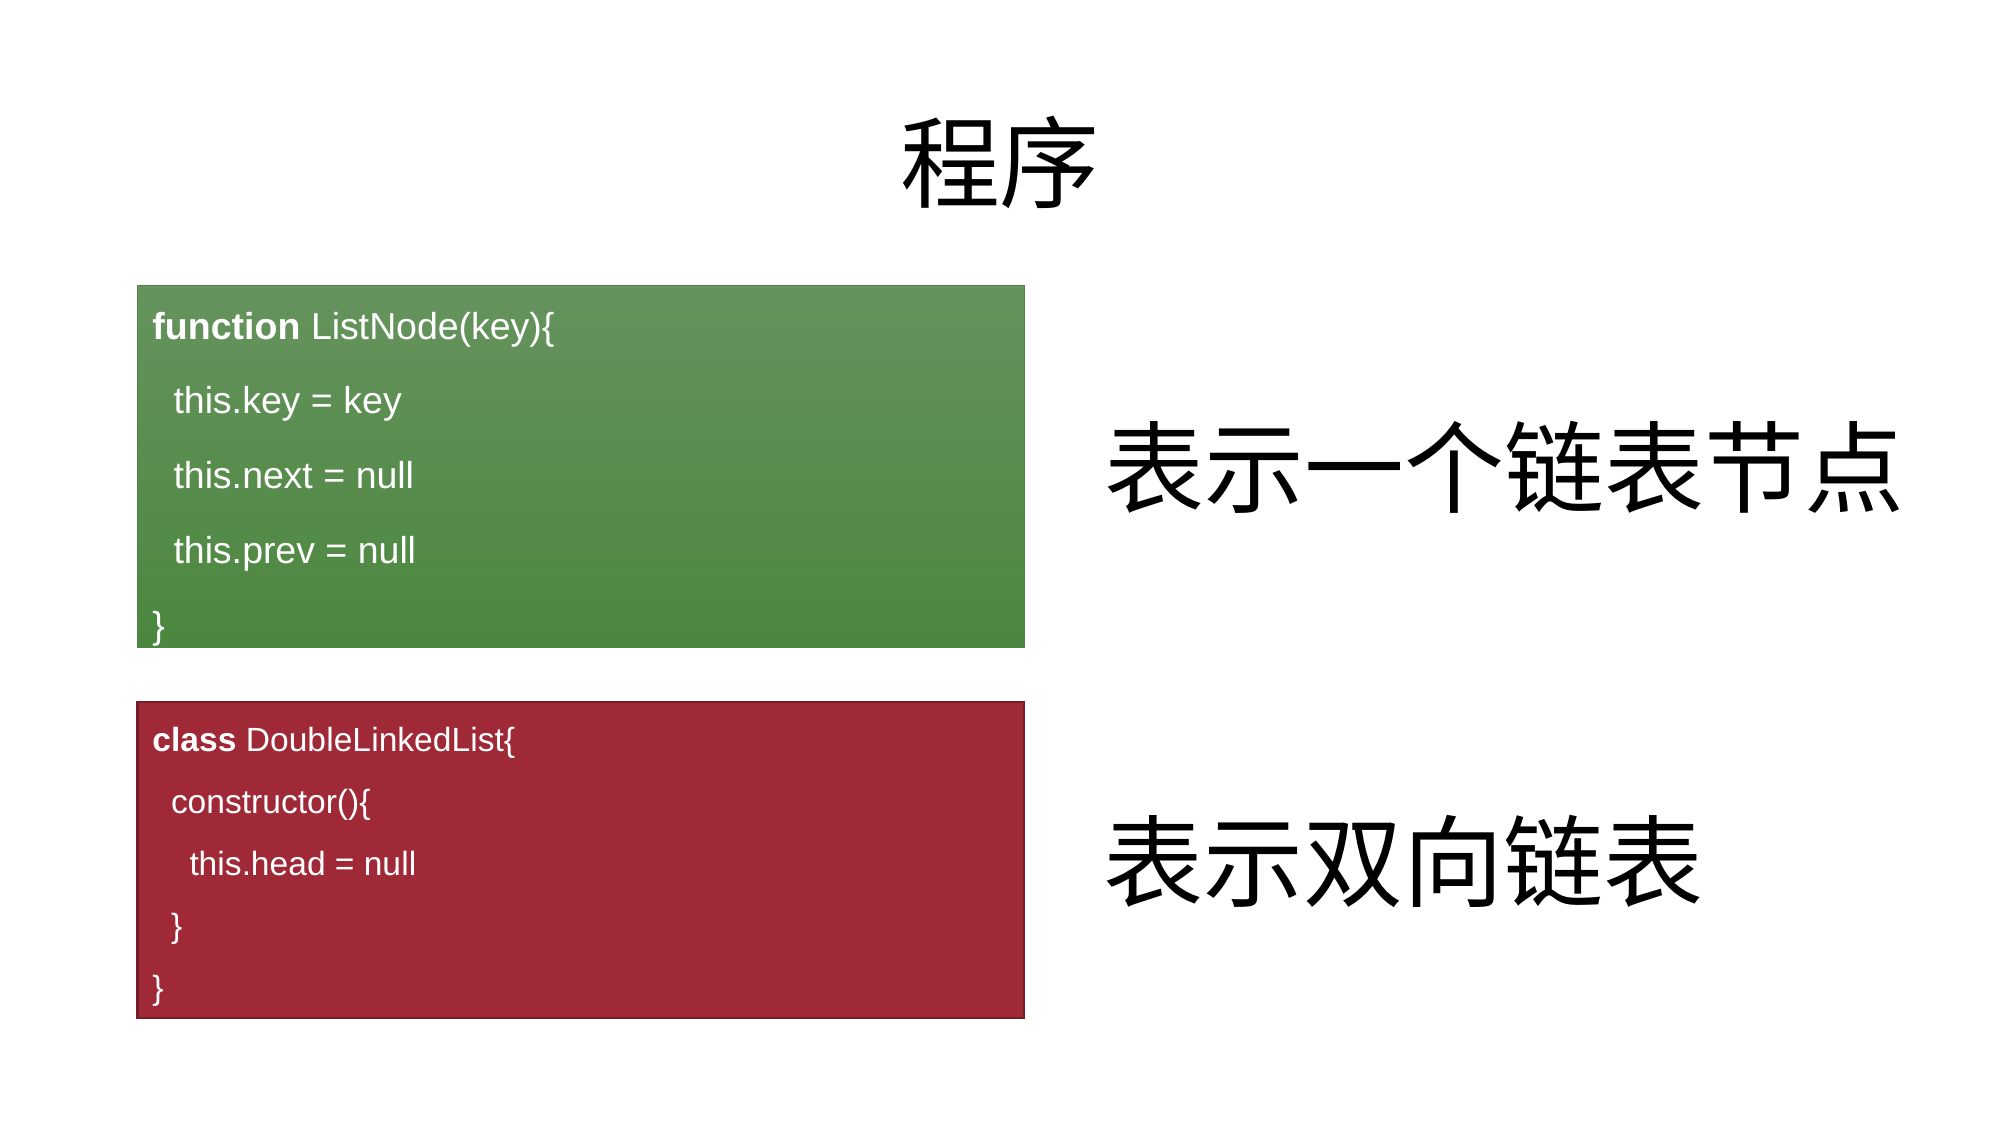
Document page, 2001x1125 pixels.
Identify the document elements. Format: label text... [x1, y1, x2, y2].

text_box 表示一个链表节点 [1089, 398, 1920, 533]
list class DoubleLinkedList{ constructor(){ this.head = null } } [136, 701, 1025, 1019]
text_box 表示双向链表 [1088, 792, 1719, 927]
text_box function ListNode(key){ this.key = key this.next = null this.prev = null } [137, 285, 1025, 648]
title 程序 [137, 59, 1863, 278]
